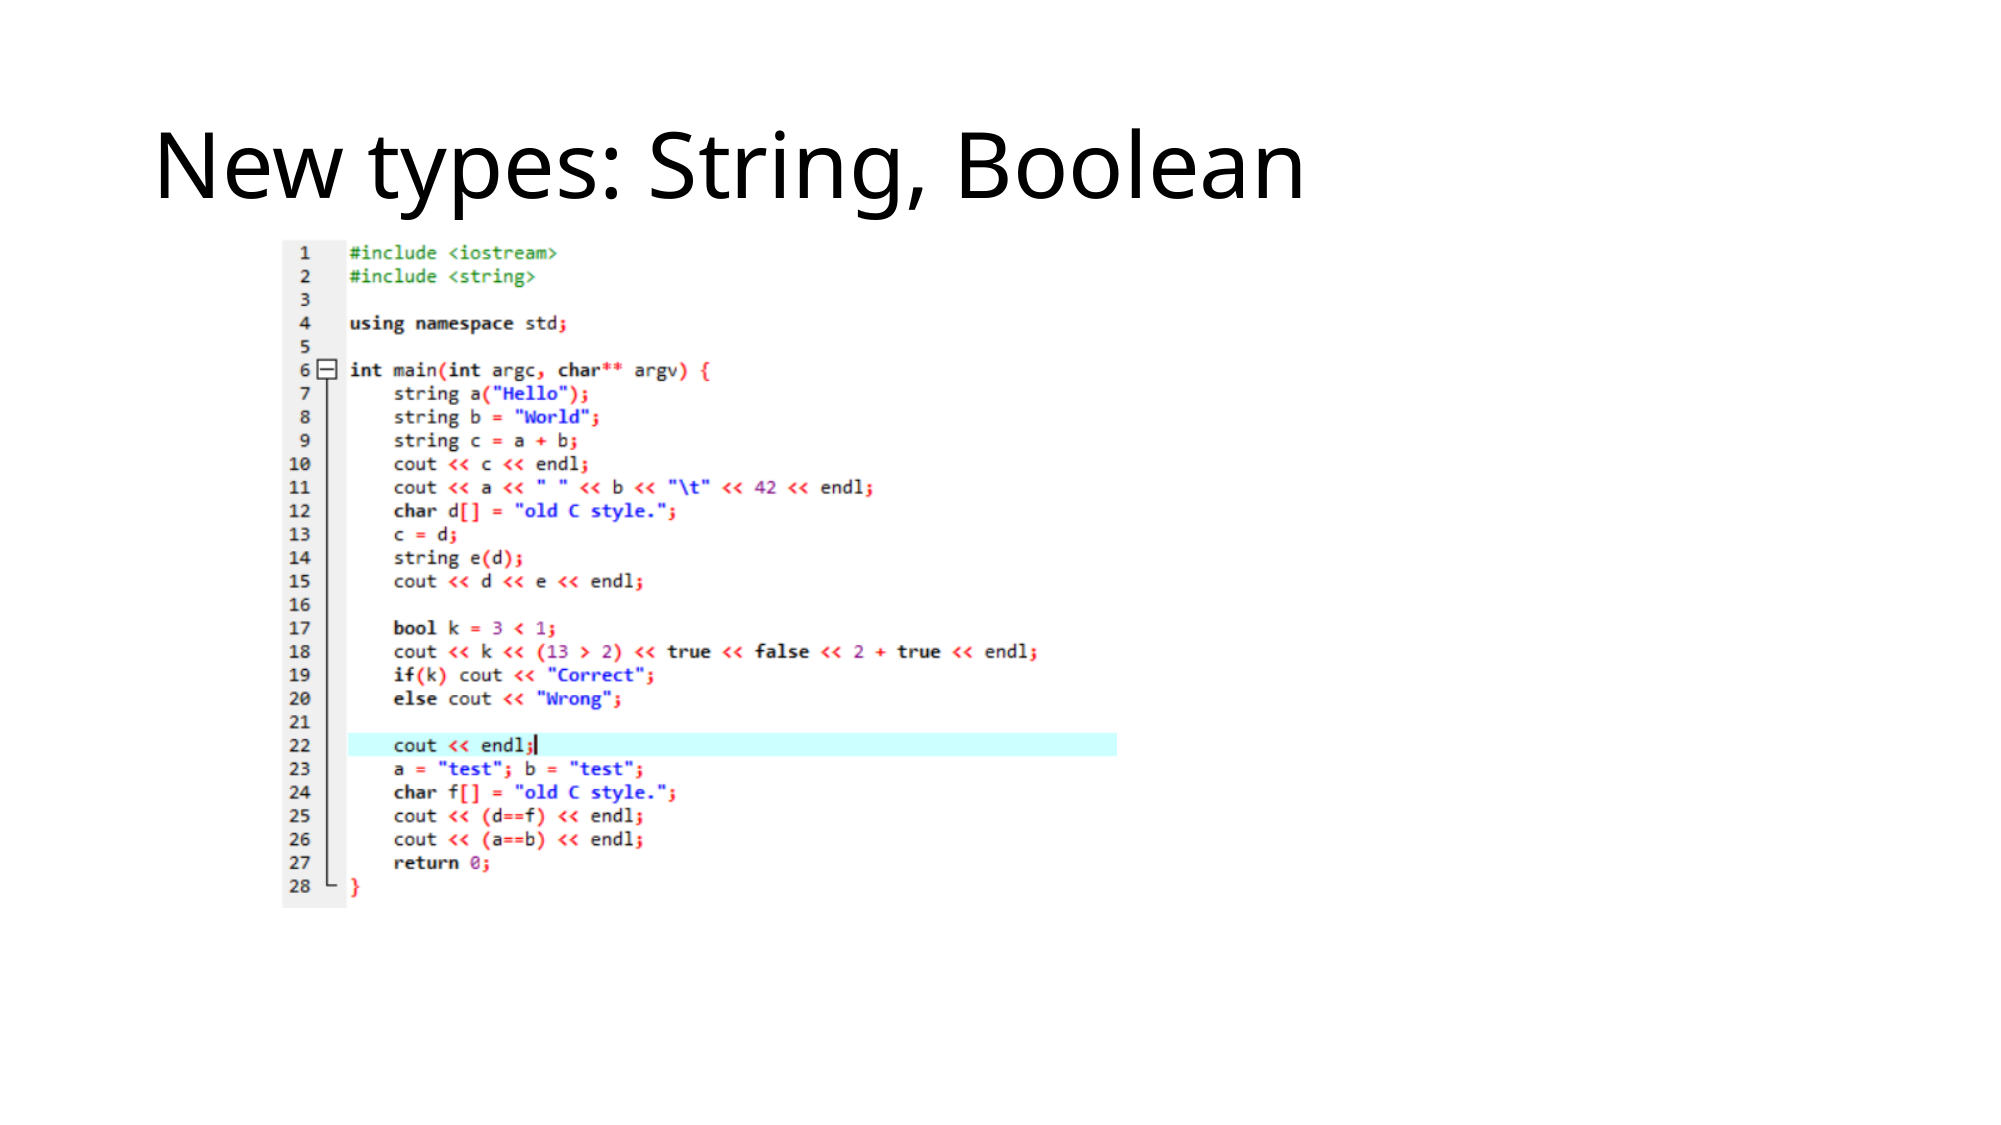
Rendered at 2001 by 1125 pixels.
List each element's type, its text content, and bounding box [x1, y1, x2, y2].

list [280, 236, 1117, 908]
title New types: String, Boolean [137, 59, 1863, 278]
